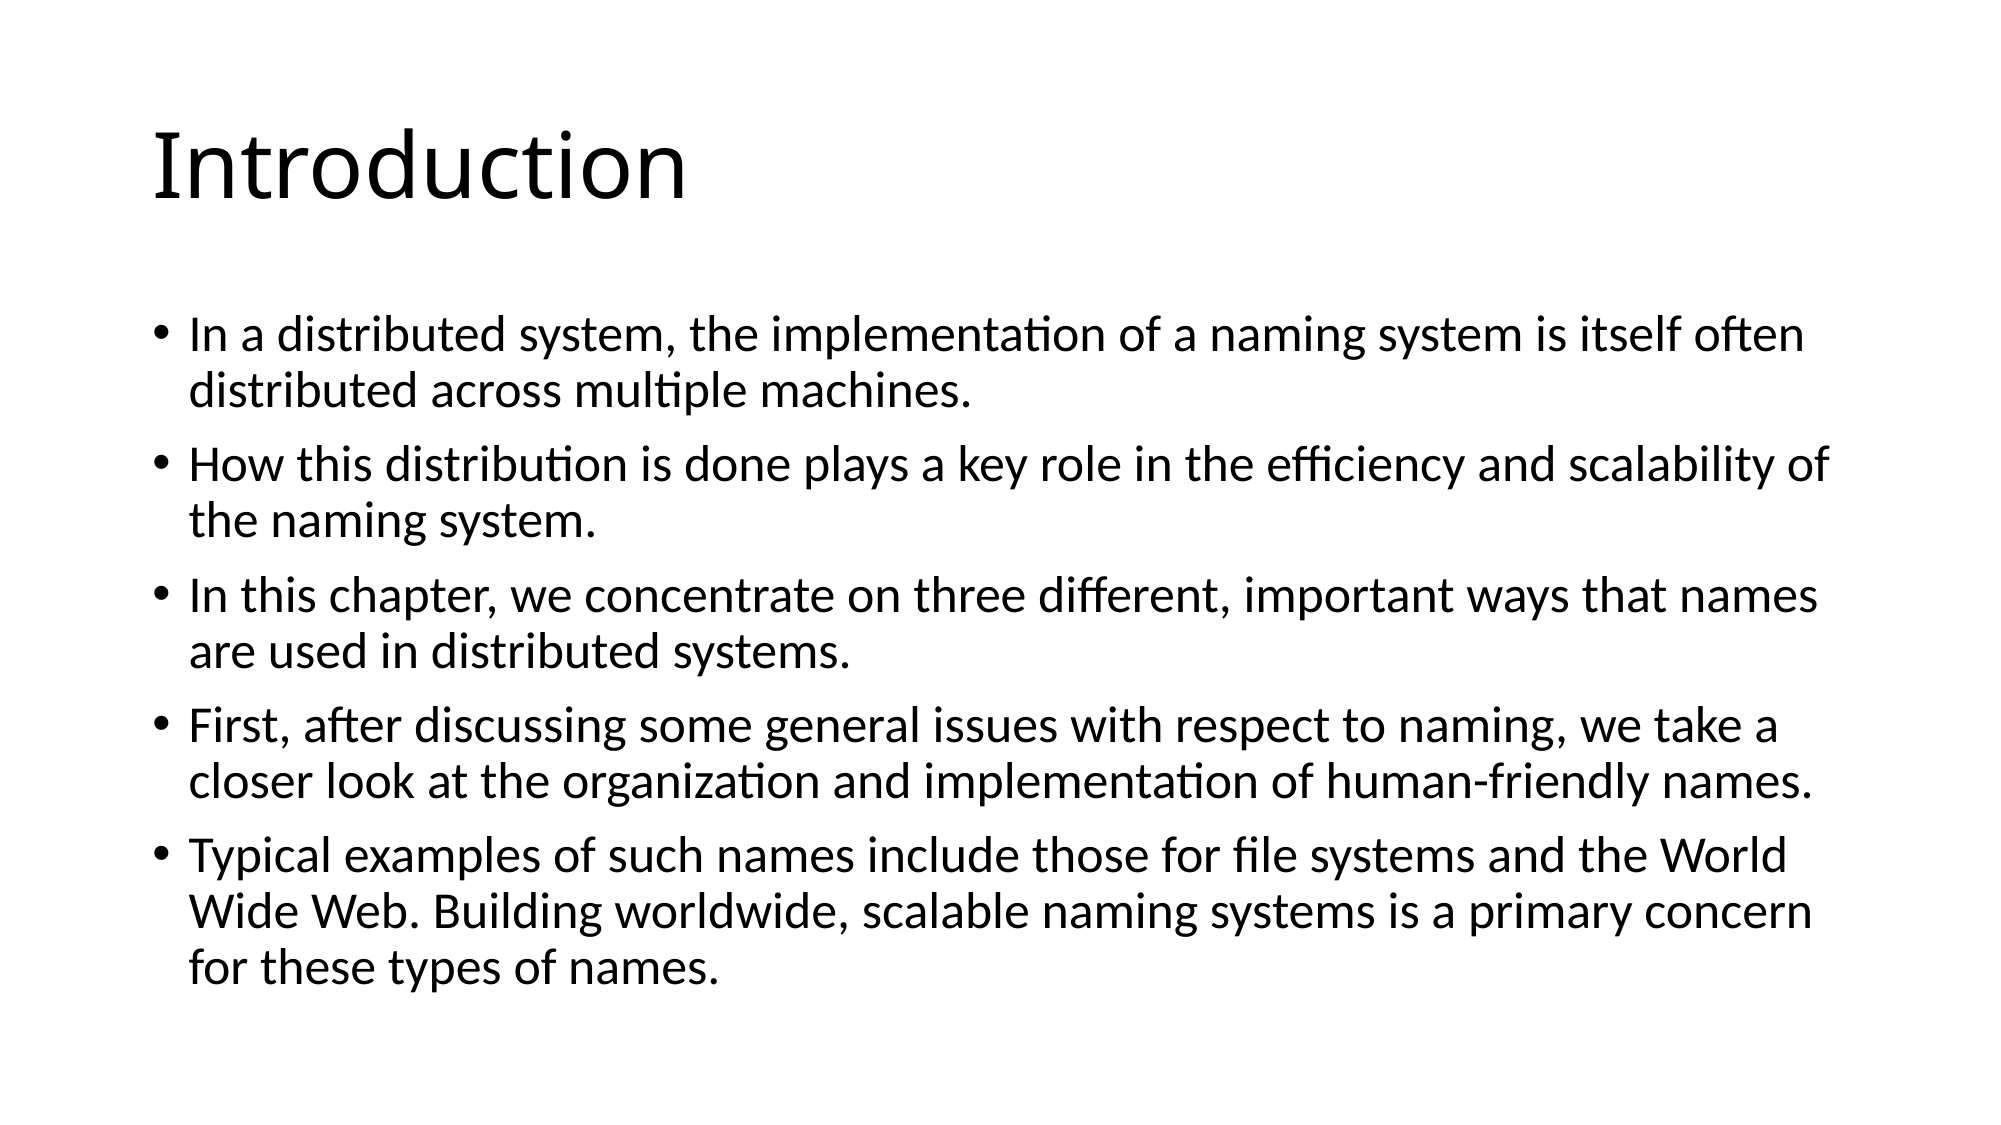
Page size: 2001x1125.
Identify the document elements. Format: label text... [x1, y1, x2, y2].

list In a distributed system, the implementation of a naming system is itself often distributed across multiple machines. How this distribution is done plays a key role in the efficiency and scalability of the naming system. In this chapter, we concentrate on three different, important ways that names are used in distributed systems. First, after discussing some general issues with respect to naming, we take a closer look at the organization and implementation of human-friendly names. Typical examples of such names include those for file systems and the World Wide Web. Building worldwide, scalable naming systems is a primary concern for these types of names. [137, 299, 1863, 1014]
title Introduction [137, 59, 1863, 278]
